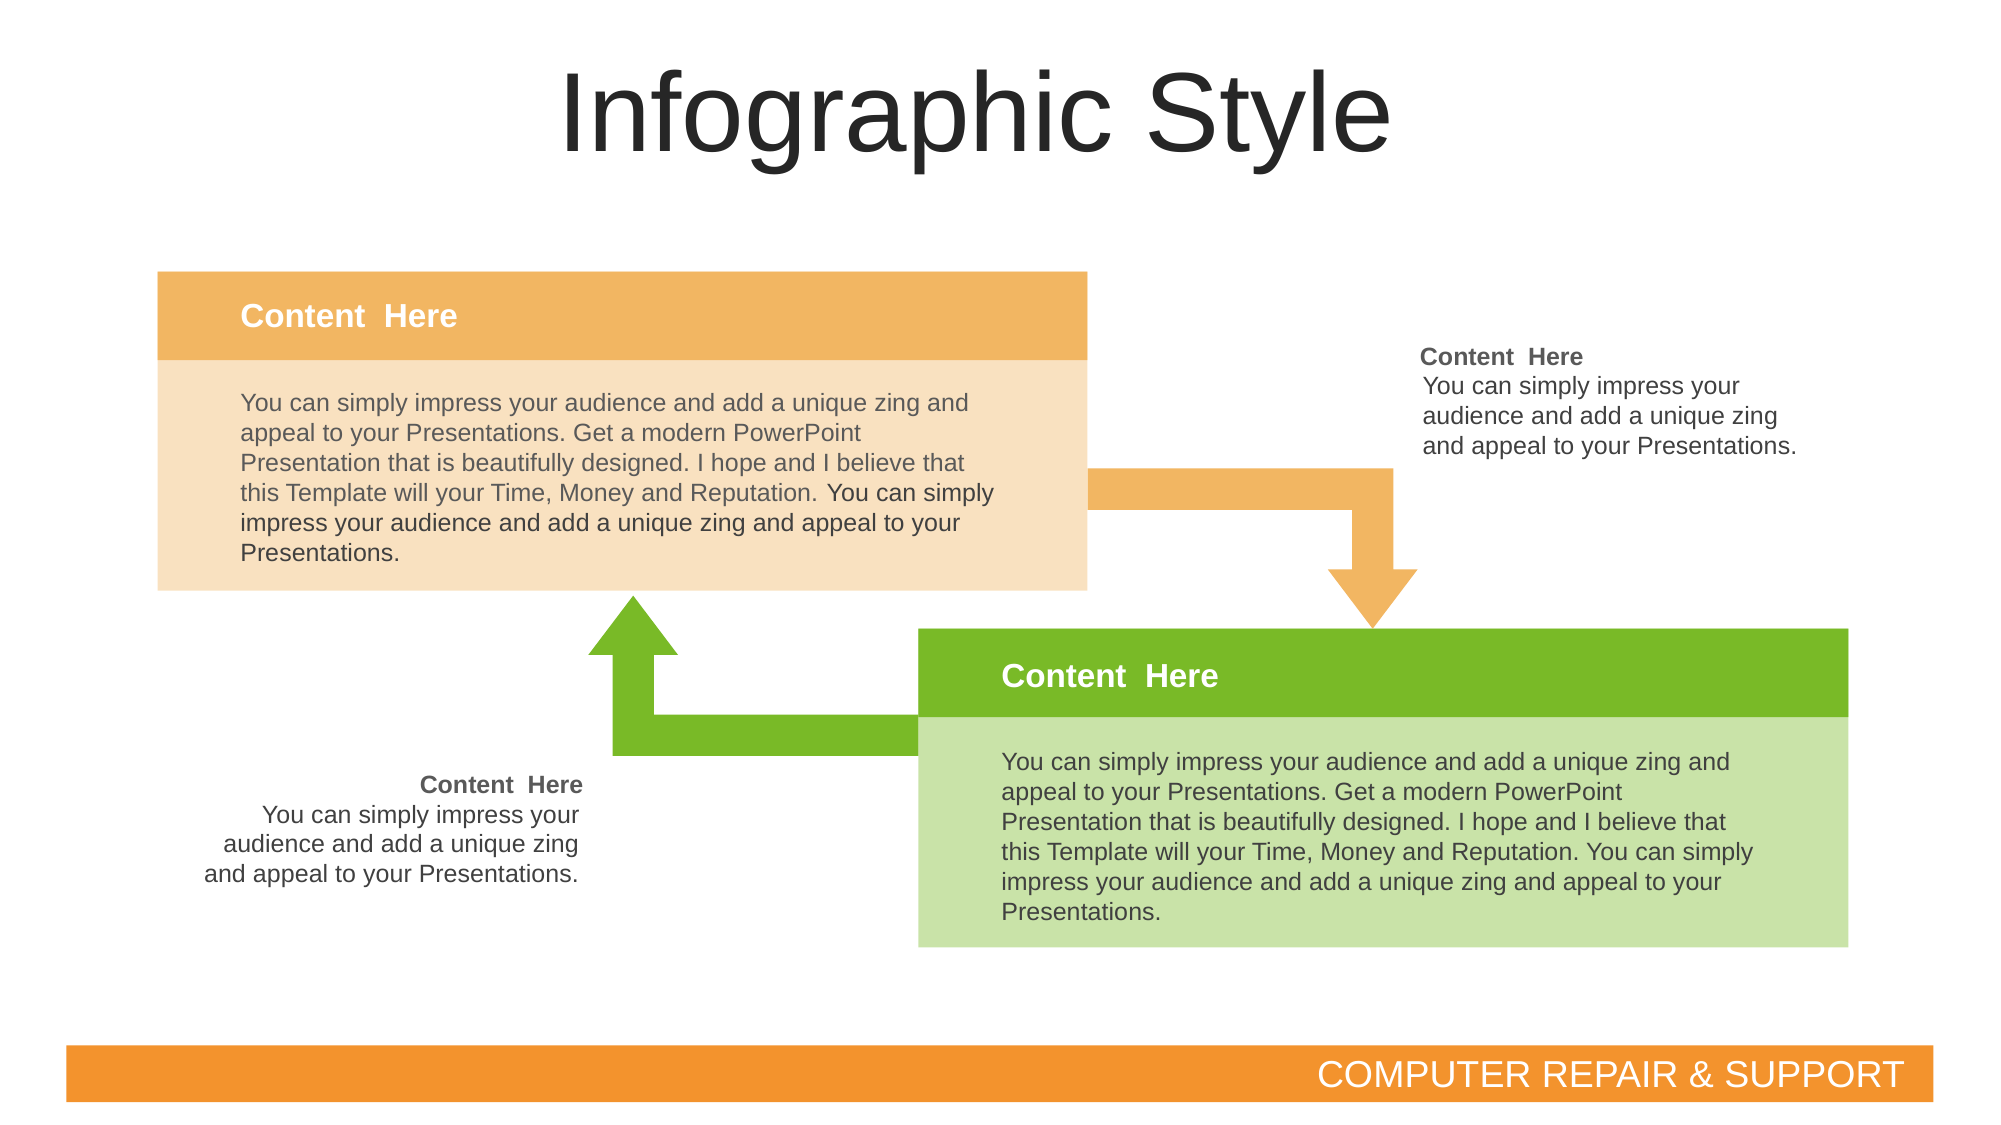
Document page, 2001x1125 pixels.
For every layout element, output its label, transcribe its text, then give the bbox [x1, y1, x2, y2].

text_box Content Here [986, 646, 1781, 702]
text_box Content Here [225, 287, 1020, 342]
text_box [156, 271, 1088, 361]
text_box [1086, 467, 1420, 631]
text_box [156, 361, 1088, 592]
text_box [917, 718, 1849, 949]
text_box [1405, 333, 1844, 469]
text_box You can simply impress your audience and add a unique zing and appeal to your Presentations. Get a modern PowerPoint Presentation that is beautifully designed. I hope and I believe that this Template will your Time, Money and Reputation. You can simply impress your audience and add a unique zing and appeal to your Presentations. [225, 379, 1020, 574]
text_box You can simply impress your audience and add a unique zing and appeal to your Presentations. Get a modern PowerPoint Presentation that is beautifully designed. I hope and I believe that this Template will your Time, Money and Reputation. You can simply impress your audience and add a unique zing and appeal to your Presentations. [986, 738, 1781, 933]
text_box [160, 761, 599, 897]
text_box [586, 593, 920, 757]
list Infographic Style [0, 55, 1952, 175]
text_box [917, 628, 1849, 718]
